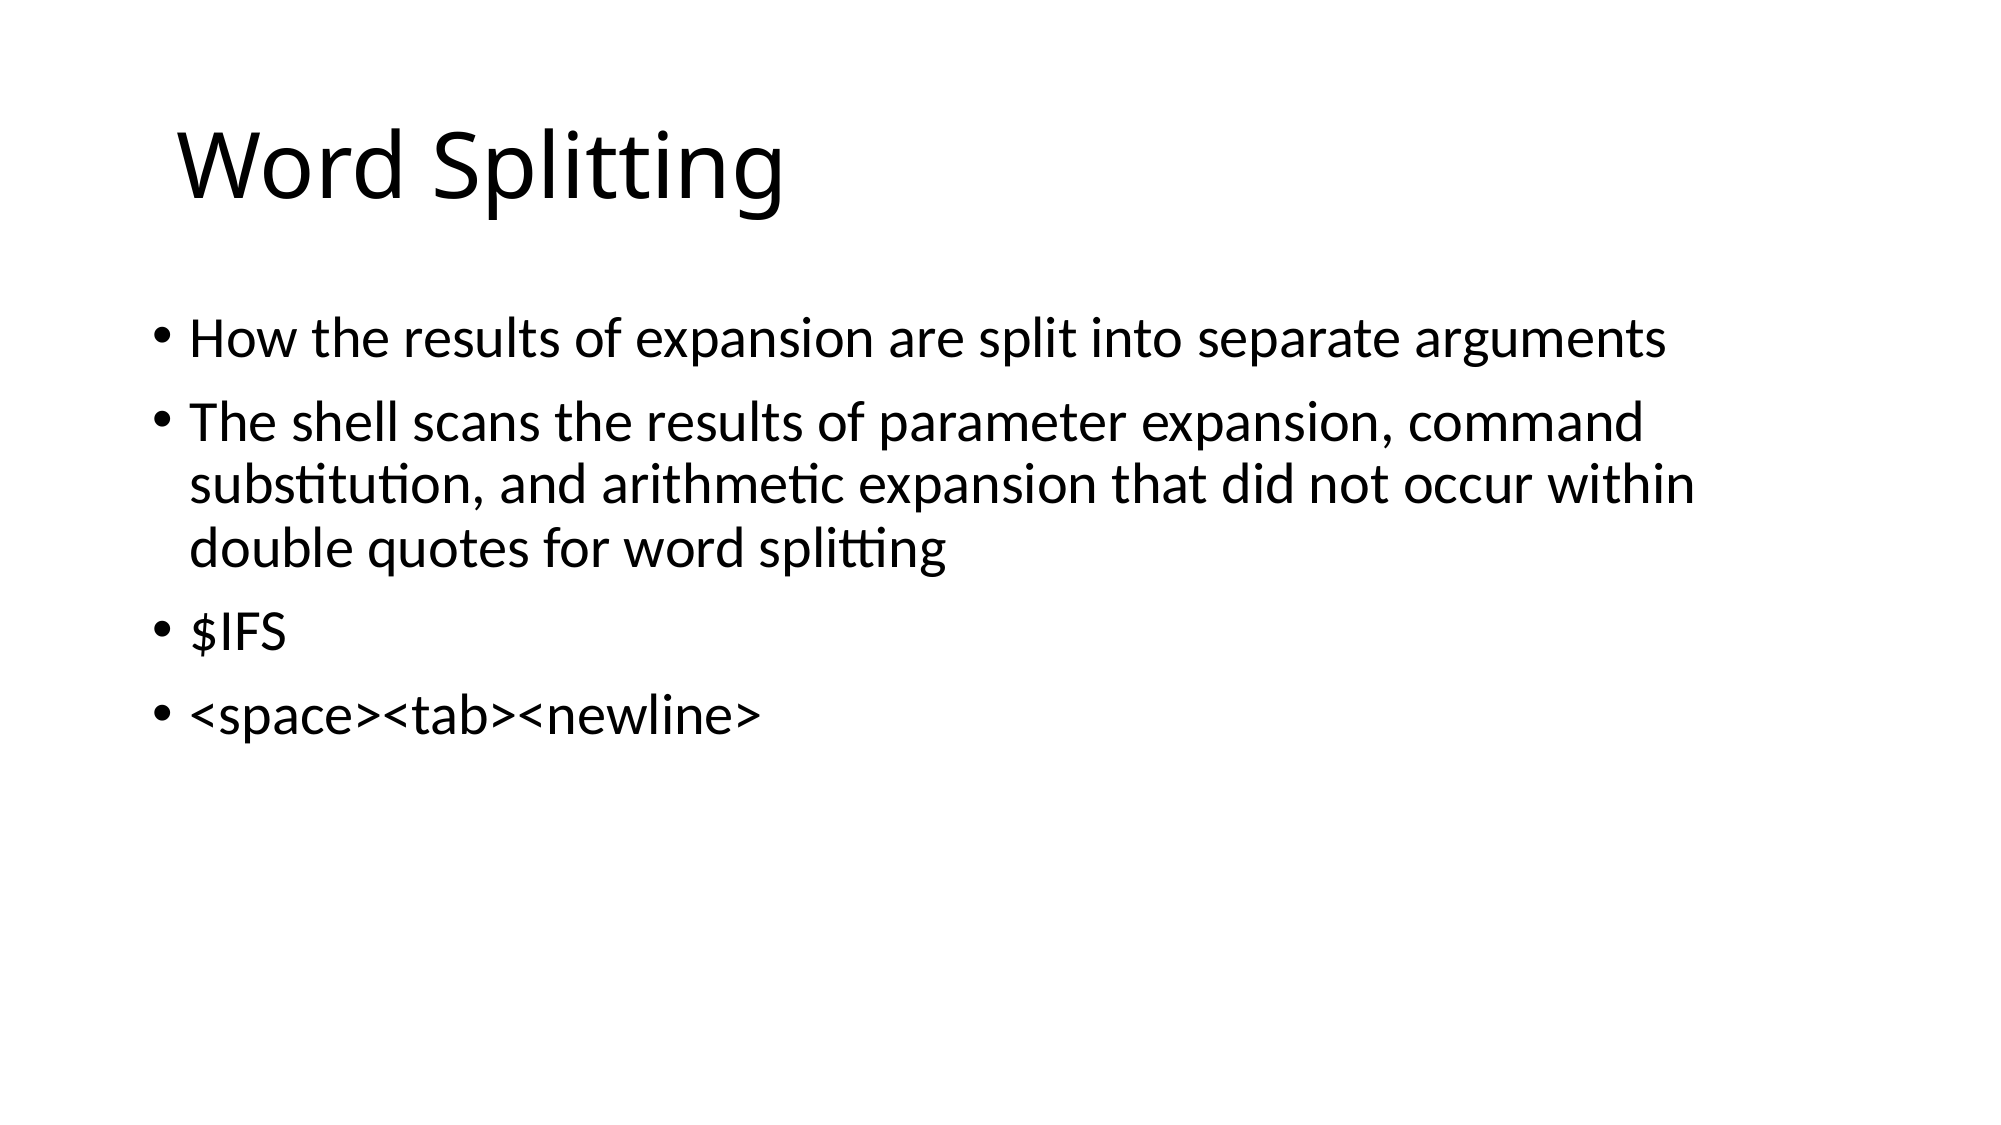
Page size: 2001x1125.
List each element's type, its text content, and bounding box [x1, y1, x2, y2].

title Word Splitting [137, 59, 1863, 278]
list How the results of expansion are split into separate arguments The shell scans the results of parameter expansion, command substitution, and arithmetic expansion that did not occur within double quotes for word splitting $IFS <space><tab><newline> [137, 299, 1863, 1014]
